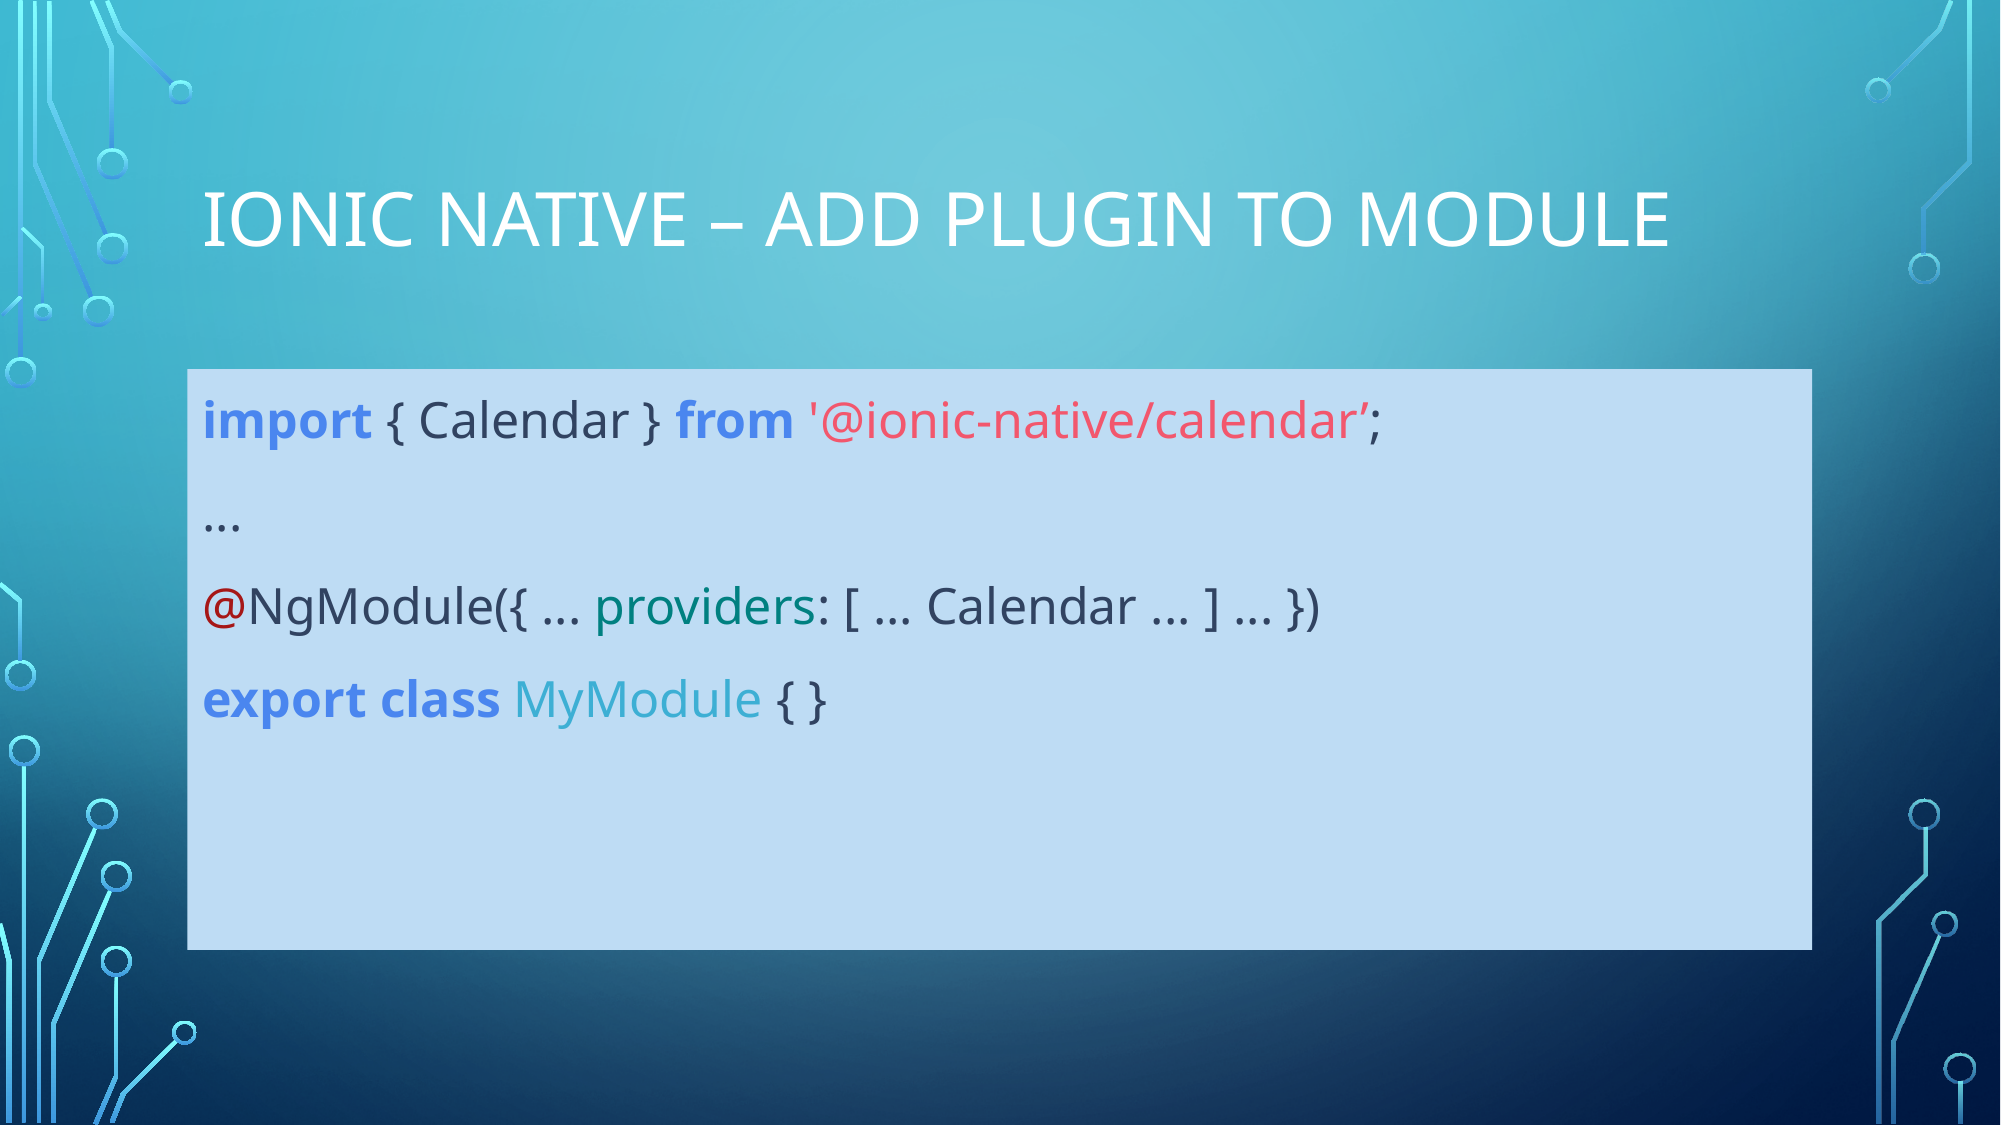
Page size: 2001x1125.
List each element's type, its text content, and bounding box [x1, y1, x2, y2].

title Ionic native – add plugin to module [187, 101, 1813, 344]
list import { Calendar } from '@ionic-native/calendar’; ... @NgModule({ ... providers: [ ... Calendar ... ] ... }) export class MyModule { } [187, 369, 1813, 950]
